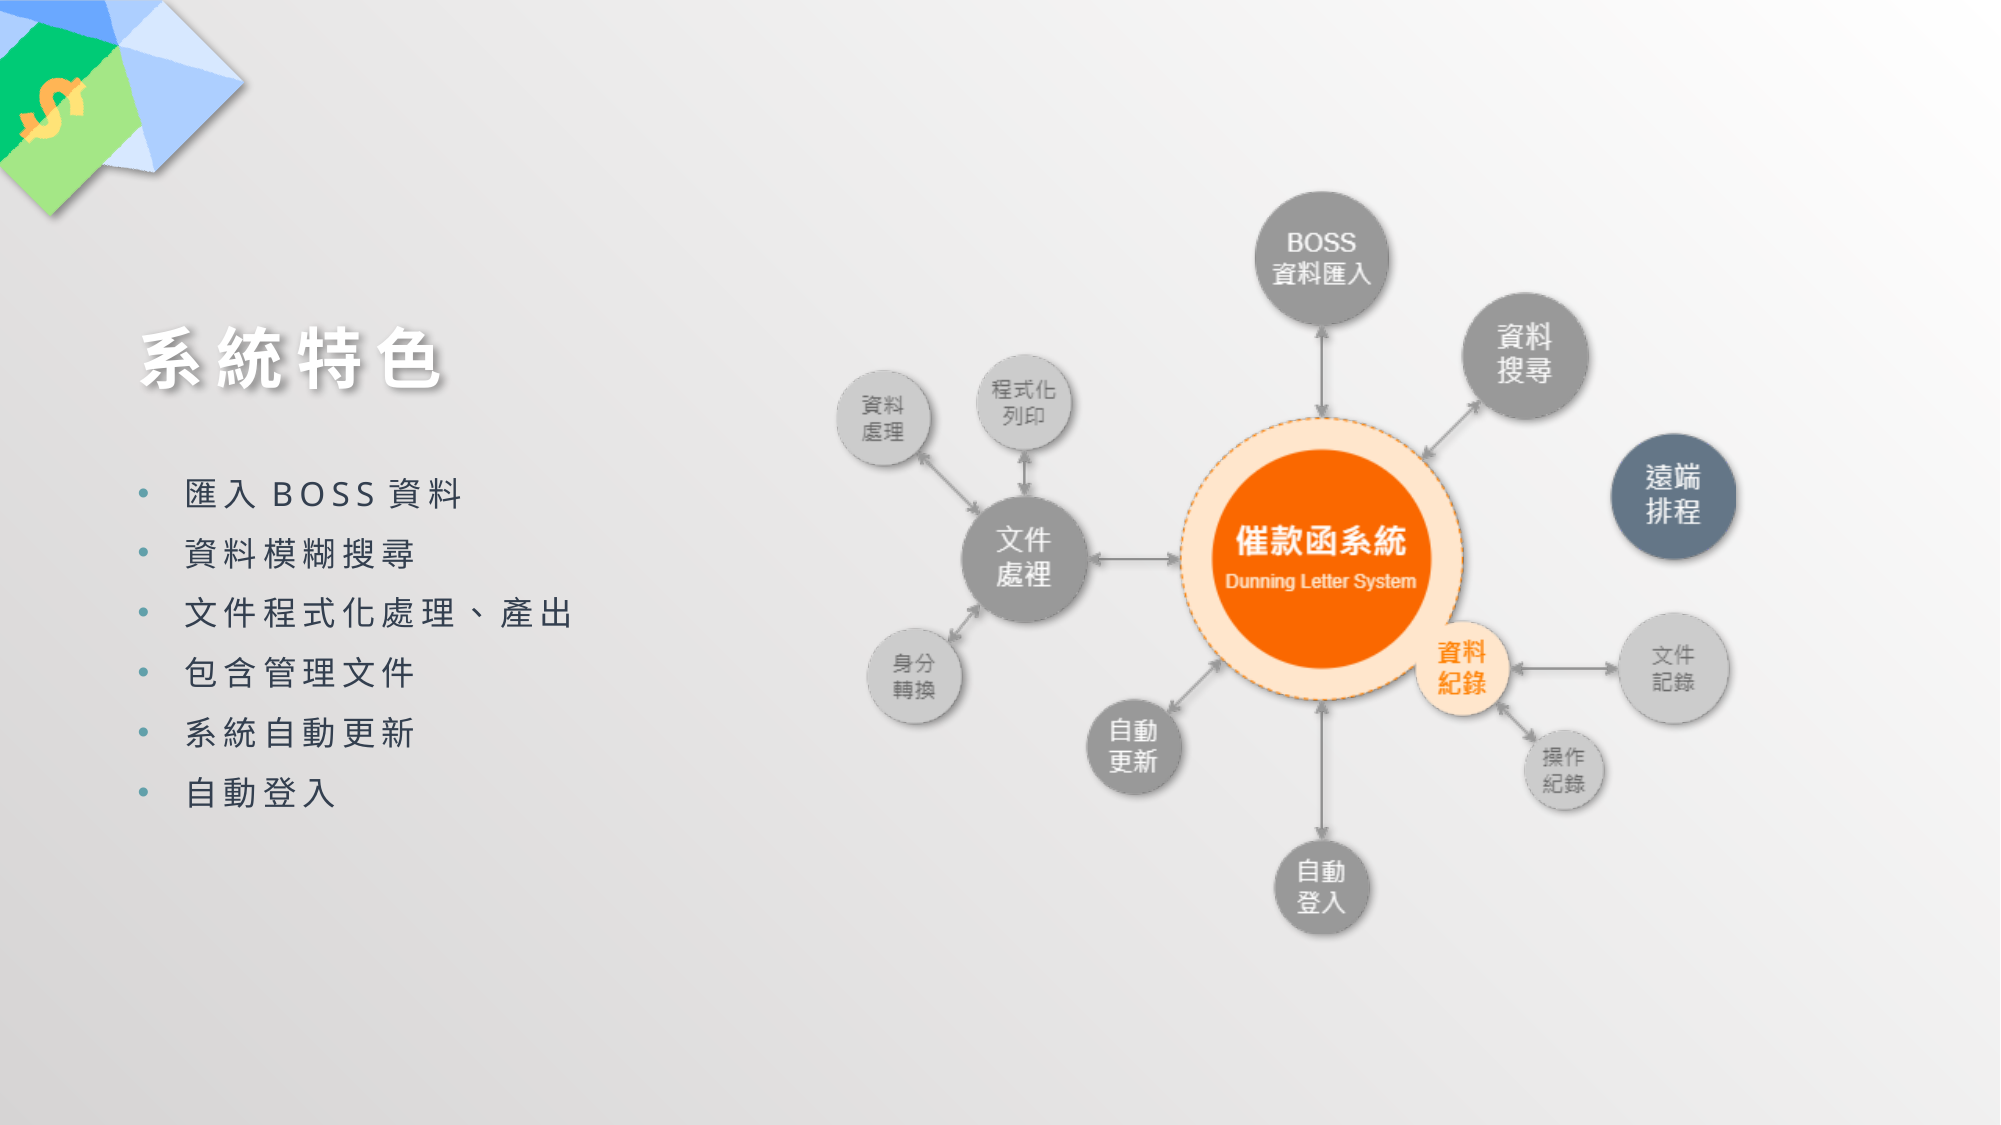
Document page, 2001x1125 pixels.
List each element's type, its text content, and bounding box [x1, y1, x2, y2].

text_box 系統特色 [123, 309, 613, 404]
picture [836, 191, 1736, 934]
picture [0, 0, 245, 247]
text_box 匯入BOSS資料 資料模糊搜尋 文件程式化處理、產出 包含管理文件 系統自動更新 自動登入 [122, 445, 662, 820]
